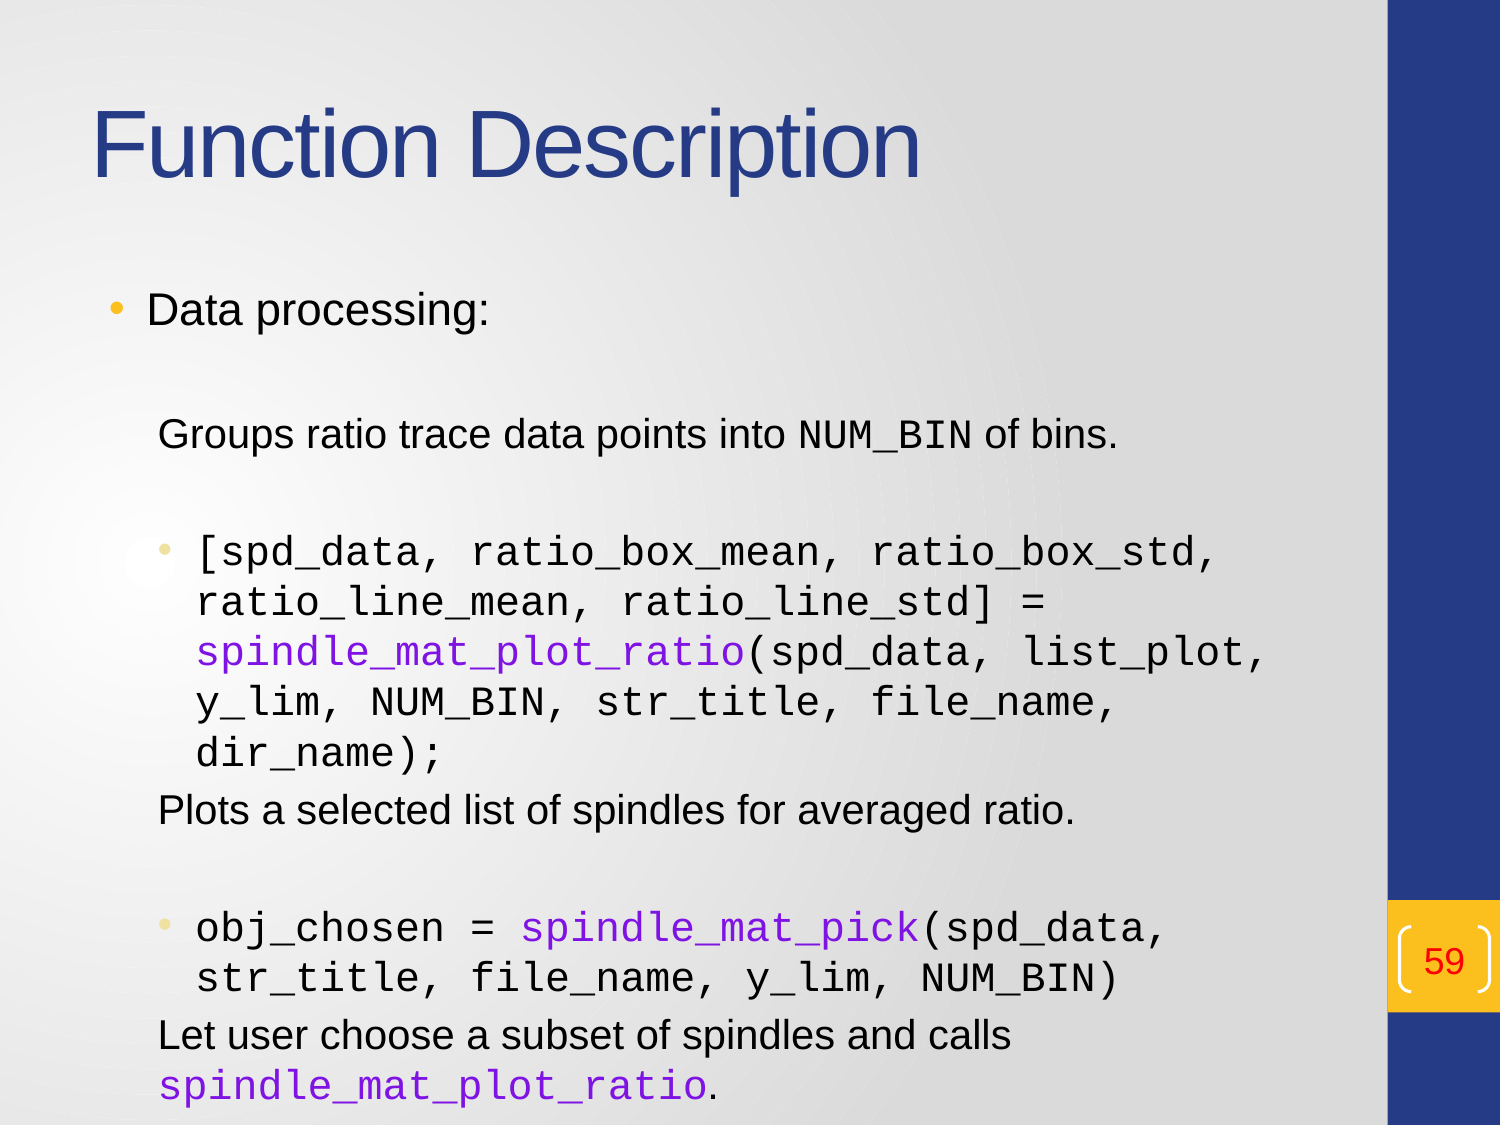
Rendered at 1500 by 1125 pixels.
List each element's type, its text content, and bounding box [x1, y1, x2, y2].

slide_number 59 [1397, 925, 1492, 994]
list Data processing: Groups ratio trace data points into NUM_BIN of bins. [spd_data, ratio_box_mean, ratio_box_std, ratio_line_mean, ratio_line_std] = spindle_mat_plot_ratio(spd_data, list_plot, y_lim, NUM_BIN, str_title, file_name, dir_name); Plots a selected list of spindles for averaged ratio. obj_chosen = spindle_mat_pick(spd_data, str_title, file_name, y_lim, NUM_BIN) Let user choose a subset of spindles and calls spindle_mat_plot_ratio. [75, 272, 1325, 1125]
title Function Description [75, 45, 1325, 233]
